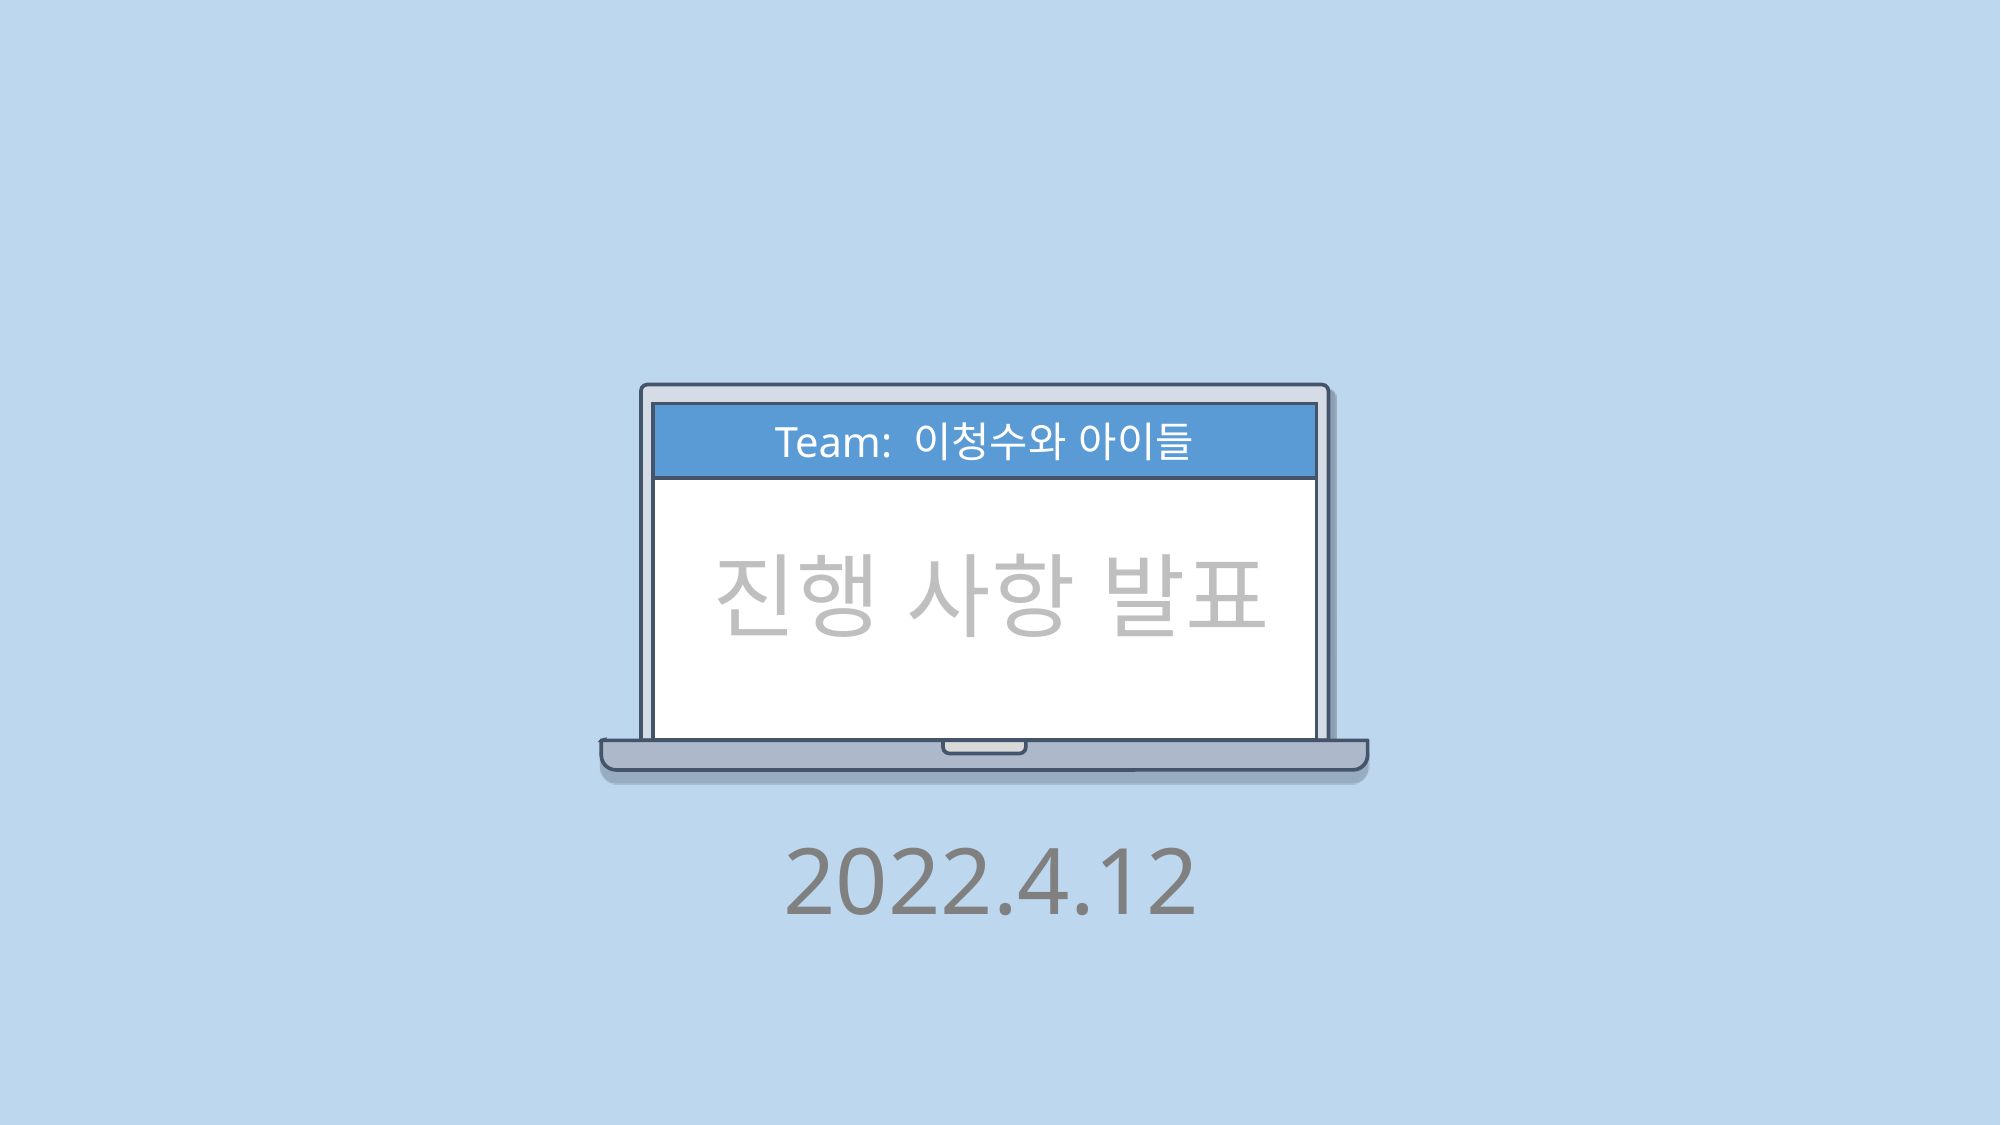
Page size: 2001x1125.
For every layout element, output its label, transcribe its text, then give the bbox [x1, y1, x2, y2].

text_box 2022.4.12 [768, 815, 1215, 940]
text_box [601, 740, 1368, 770]
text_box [640, 384, 1329, 740]
text_box [0, 0, 2000, 1125]
